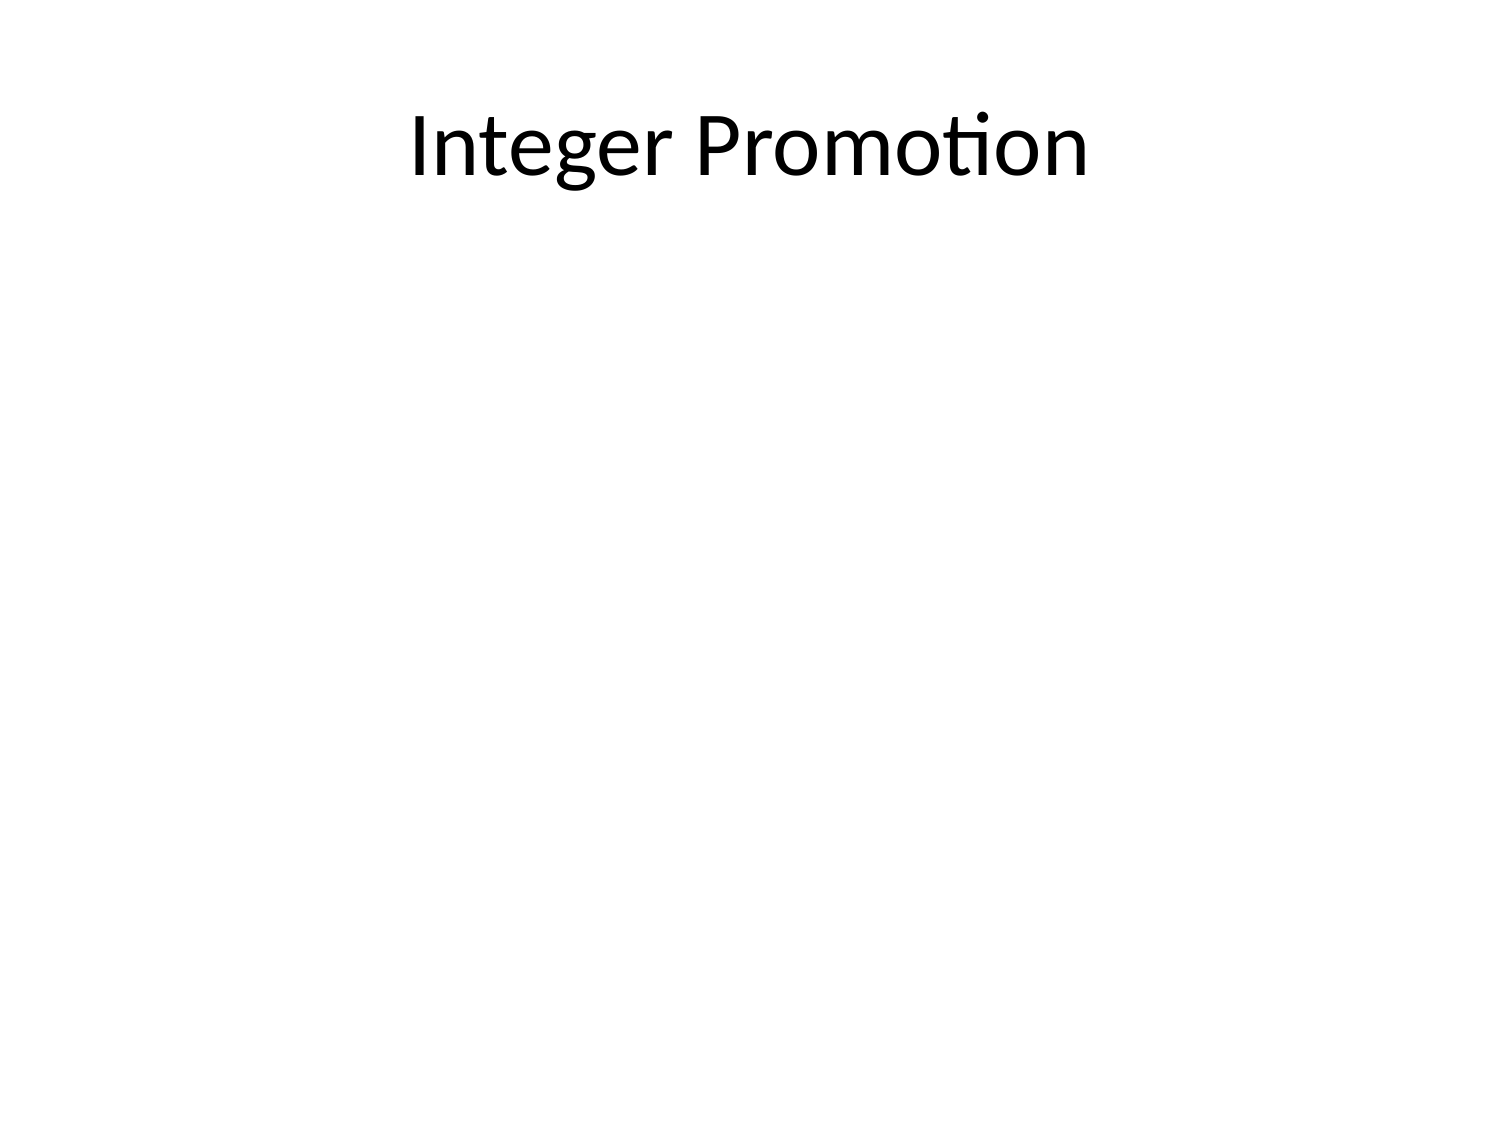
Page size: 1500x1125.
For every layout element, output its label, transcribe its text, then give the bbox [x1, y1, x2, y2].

title Integer Promotion [75, 45, 1425, 233]
